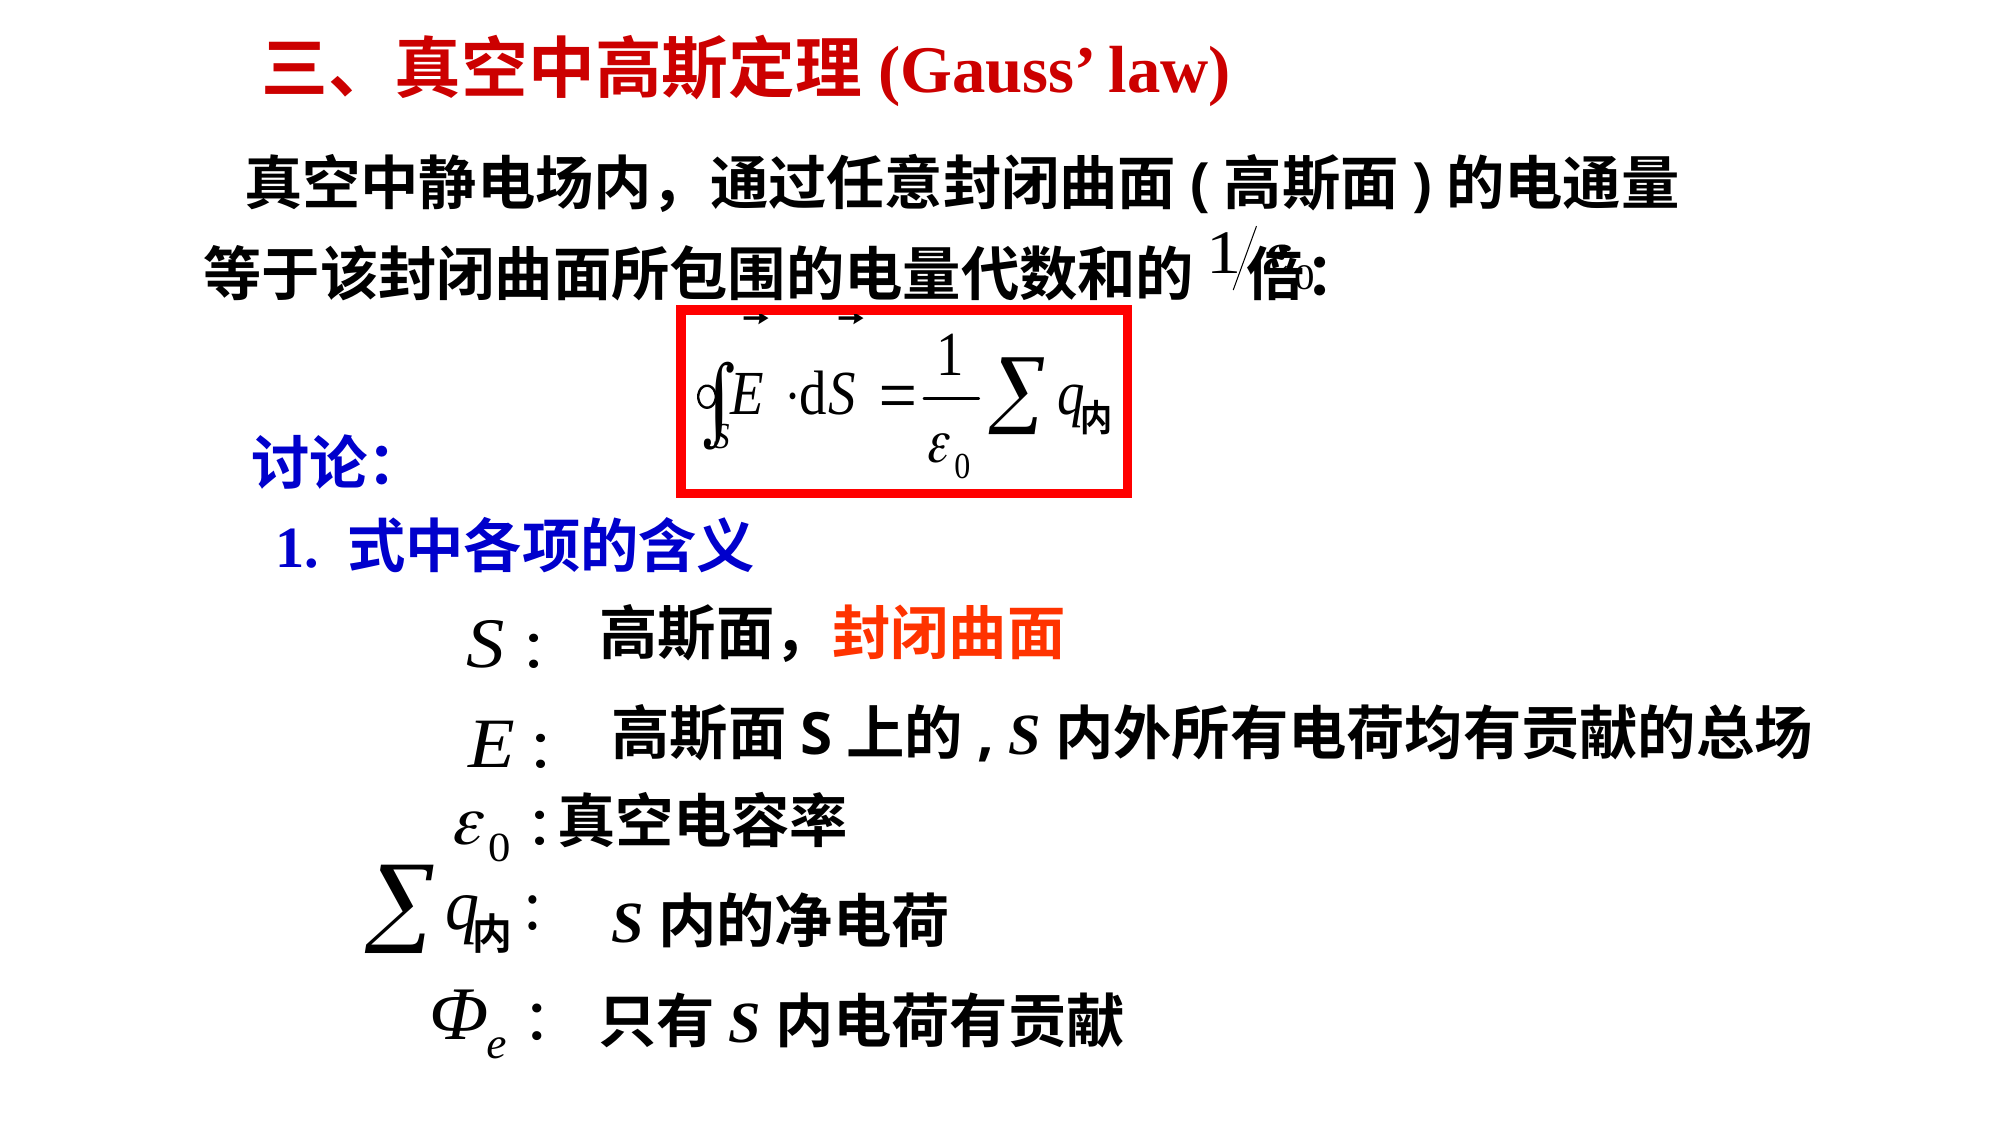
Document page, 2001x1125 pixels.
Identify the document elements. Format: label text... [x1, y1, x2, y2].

text_box 讨论： [236, 418, 509, 504]
text_box 三、真空中高斯定理(Gauss’ law) [246, 18, 1377, 113]
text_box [685, 314, 1123, 489]
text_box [260, 501, 1883, 1078]
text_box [188, 117, 1698, 304]
